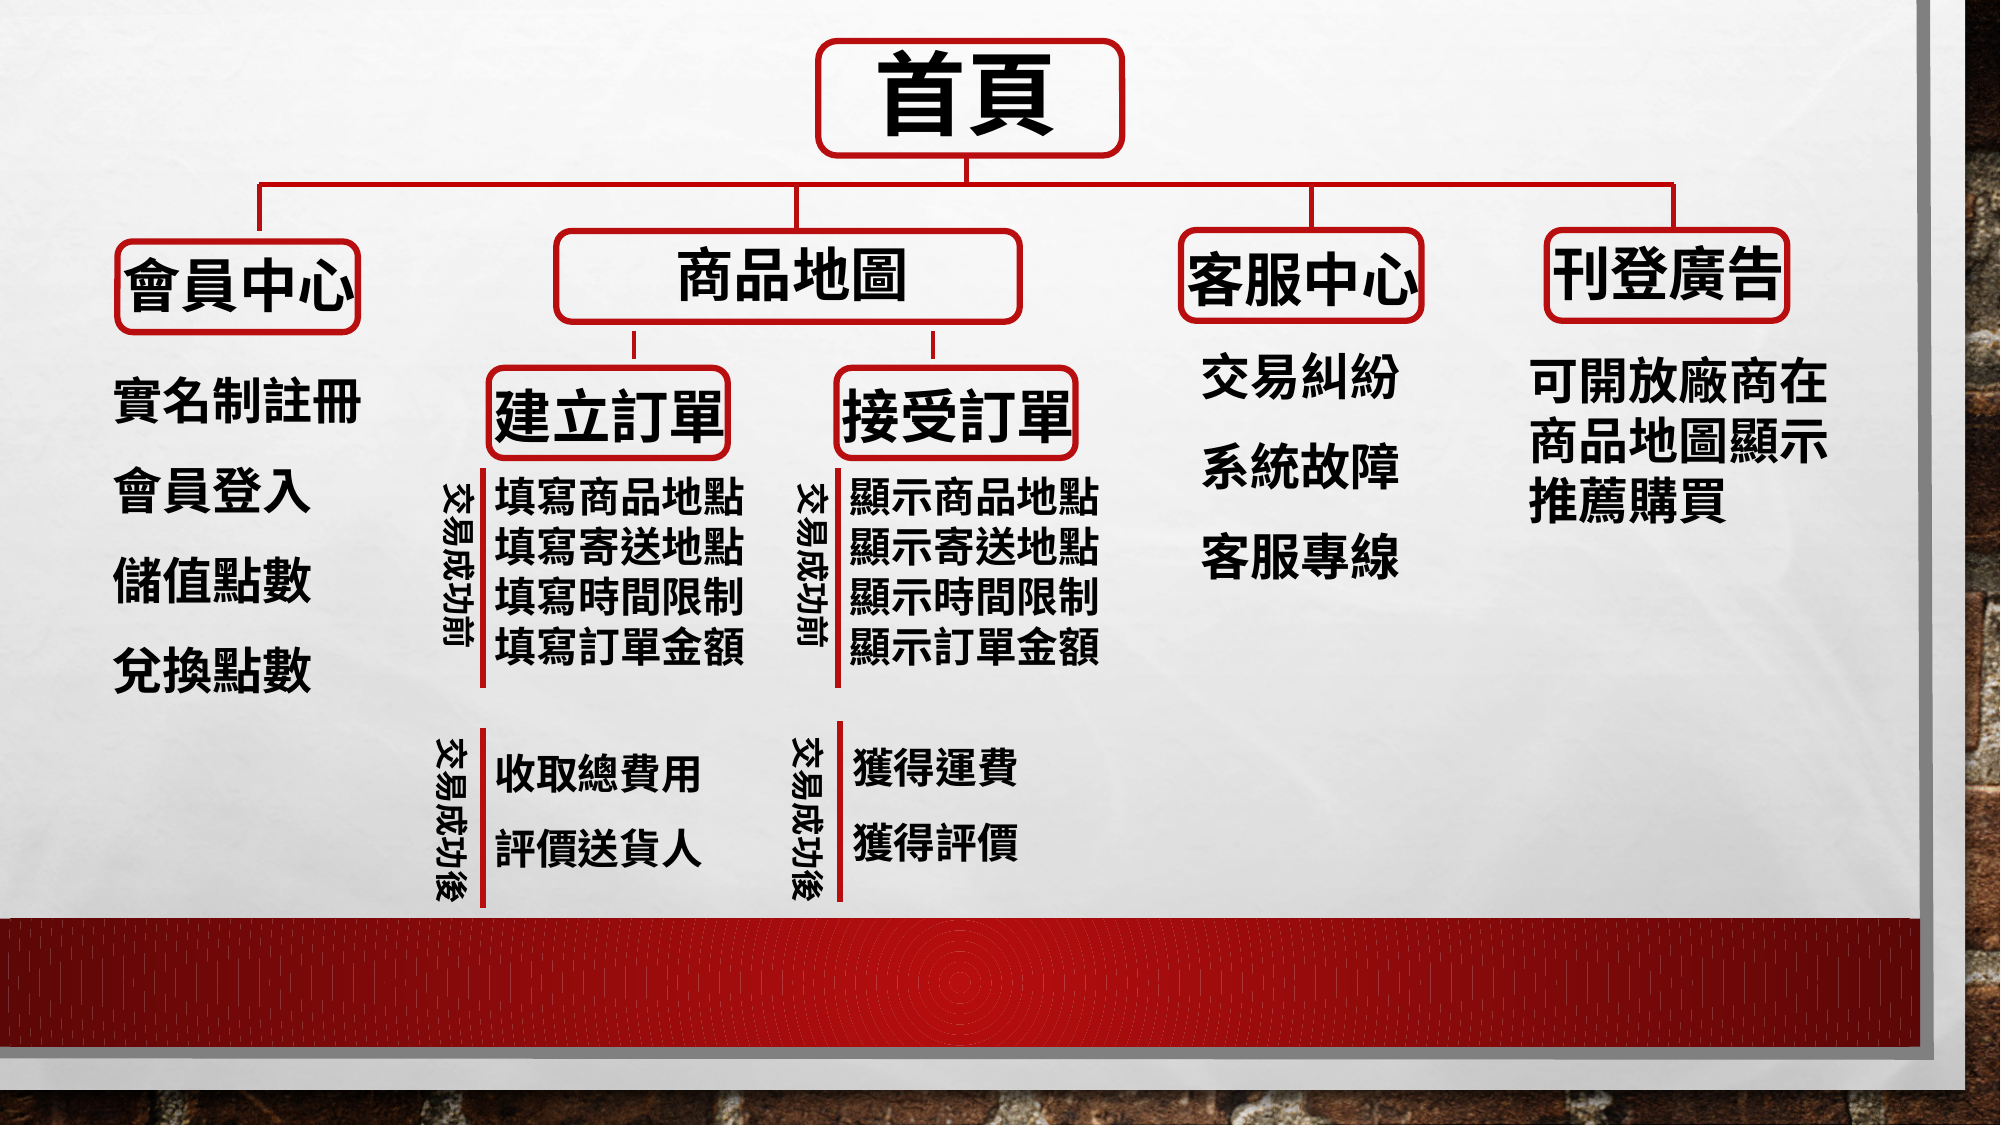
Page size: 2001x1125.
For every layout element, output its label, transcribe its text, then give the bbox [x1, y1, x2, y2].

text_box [633, 331, 934, 359]
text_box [824, 367, 1093, 460]
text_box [1169, 232, 1437, 322]
text_box 交易糾紛 系統故障 客服專線 [1185, 322, 1416, 593]
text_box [105, 241, 373, 333]
text_box 可開放廠商在 商品地圖顯示 推薦購買 [1514, 342, 1844, 597]
text_box 收取總費用 評價送貨人 [479, 715, 719, 956]
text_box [476, 367, 745, 460]
text_box 交易成功後 [409, 722, 481, 982]
text_box 實名制註冊 會員登入 儲值點數 兌換點數 [97, 332, 378, 707]
text_box 獲得運費 獲得評價 [837, 709, 1034, 875]
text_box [817, 29, 1123, 156]
text_box 交易成功前 [770, 468, 842, 728]
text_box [259, 184, 1674, 232]
text_box 顯示商品地點 顯示寄送地點 顯示時間限制 顯示訂單金額 [835, 463, 1116, 679]
text_box 填寫商品地點 填寫寄送地點 填寫時間限制 填寫訂單金額 [480, 463, 761, 679]
picture [0, 0, 2000, 1125]
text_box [556, 232, 1020, 322]
text_box 交易成功後 [765, 721, 836, 981]
text_box 交易成功前 [416, 467, 487, 722]
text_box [1534, 229, 1803, 321]
